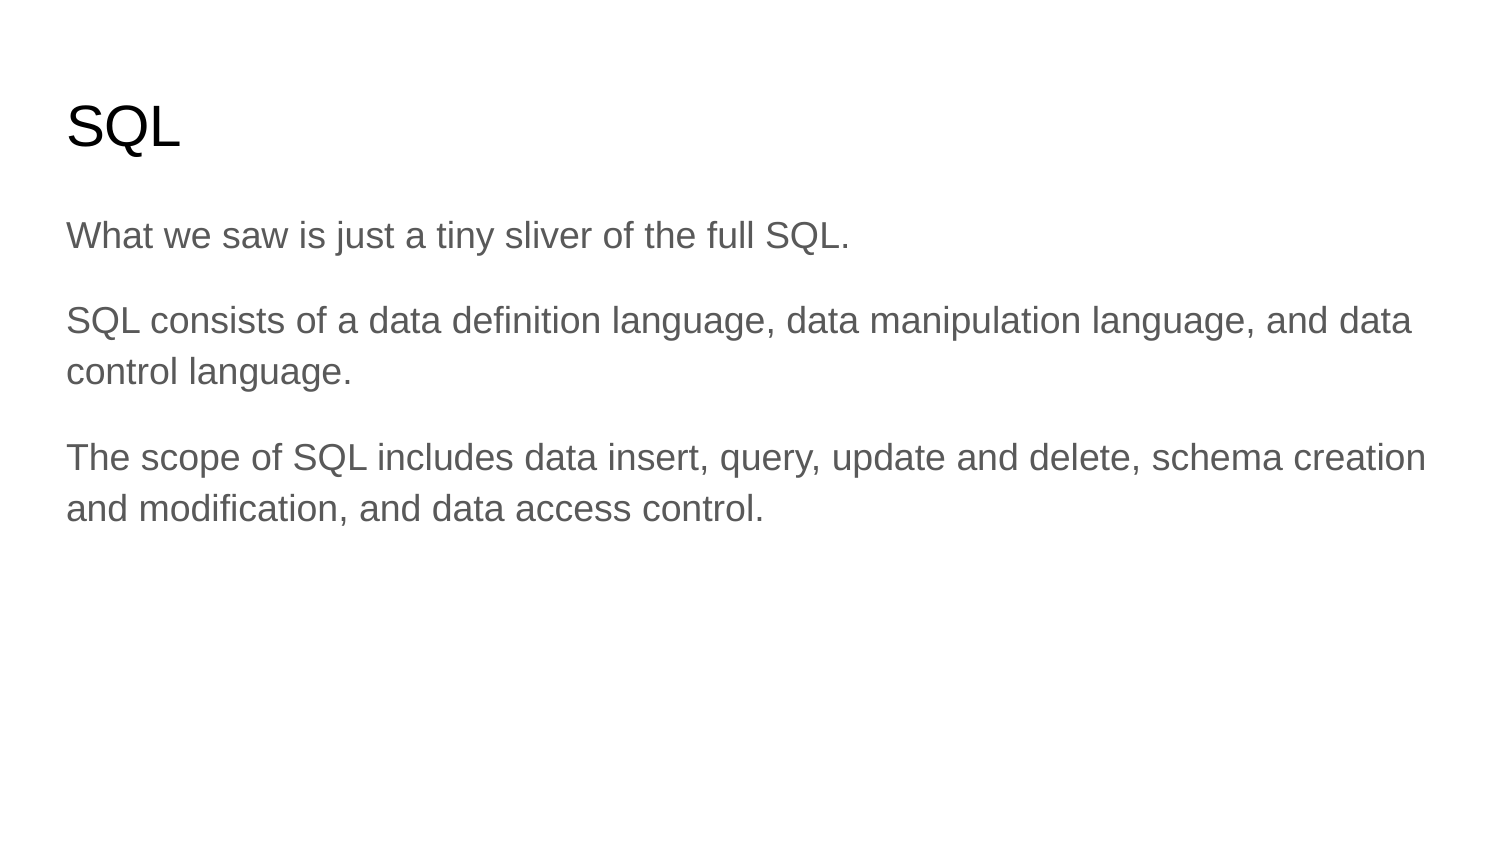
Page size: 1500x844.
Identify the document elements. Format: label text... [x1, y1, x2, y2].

title SQL [51, 72, 1449, 167]
list What we saw is just a tiny sliver of the full SQL. SQL consists of a data definition language, data manipulation language, and data control language. The scope of SQL includes data insert, query, update and delete, schema creation and modification, and data access control. [51, 189, 1449, 750]
